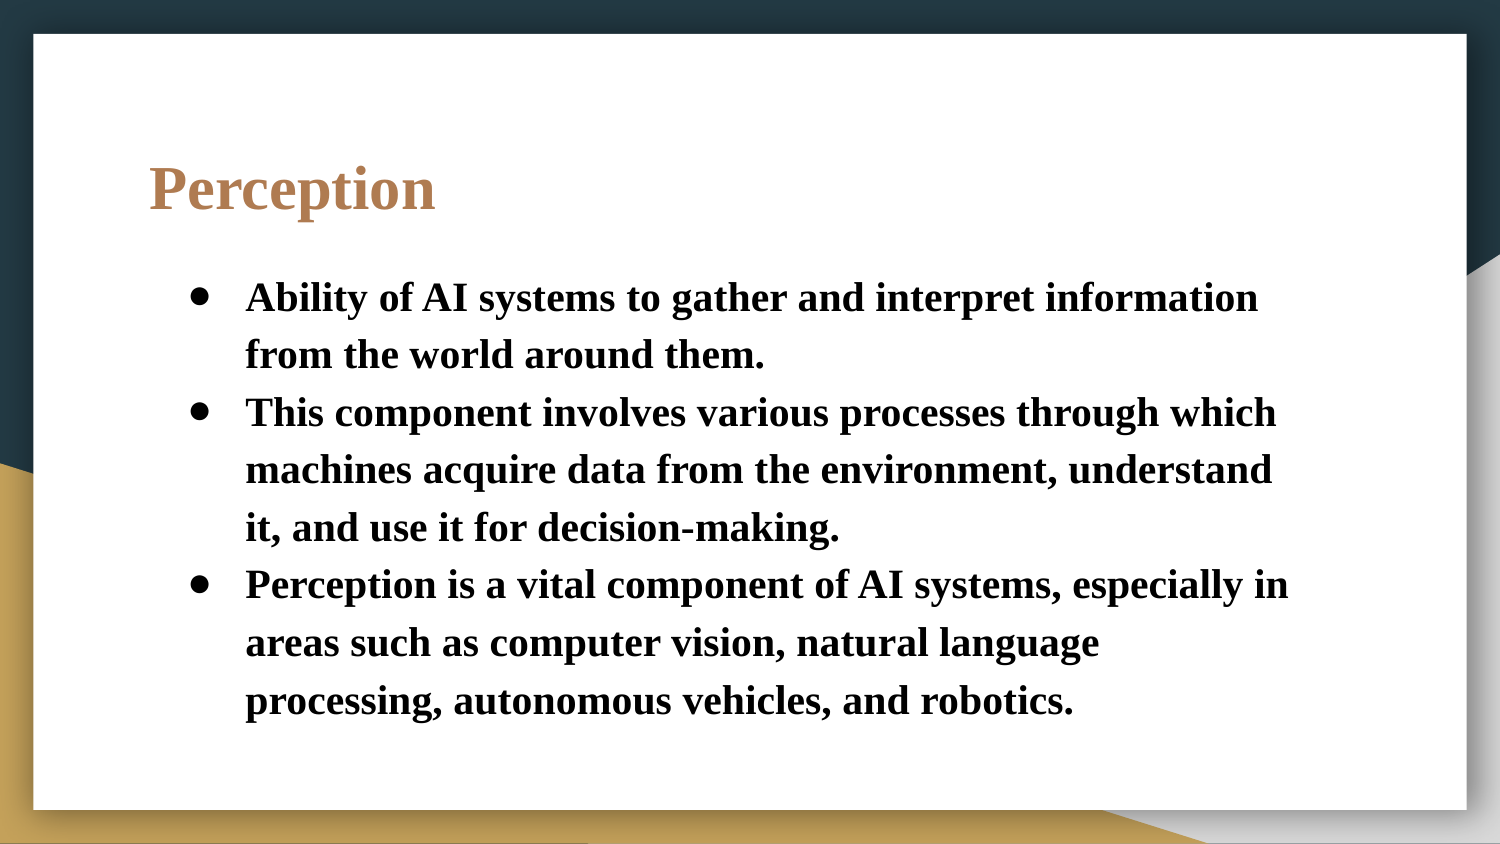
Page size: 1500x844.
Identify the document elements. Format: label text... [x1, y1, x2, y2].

list Ability of AI systems to gather and interpret information from the world around them. This component involves various processes through which machines acquire data from the environment, understand it, and use it for decision-making. Perception is a vital component of AI systems, especially in areas such as computer vision, natural language processing, autonomous vehicles, and robotics. [155, 247, 1309, 665]
title Perception [134, 138, 1366, 296]
